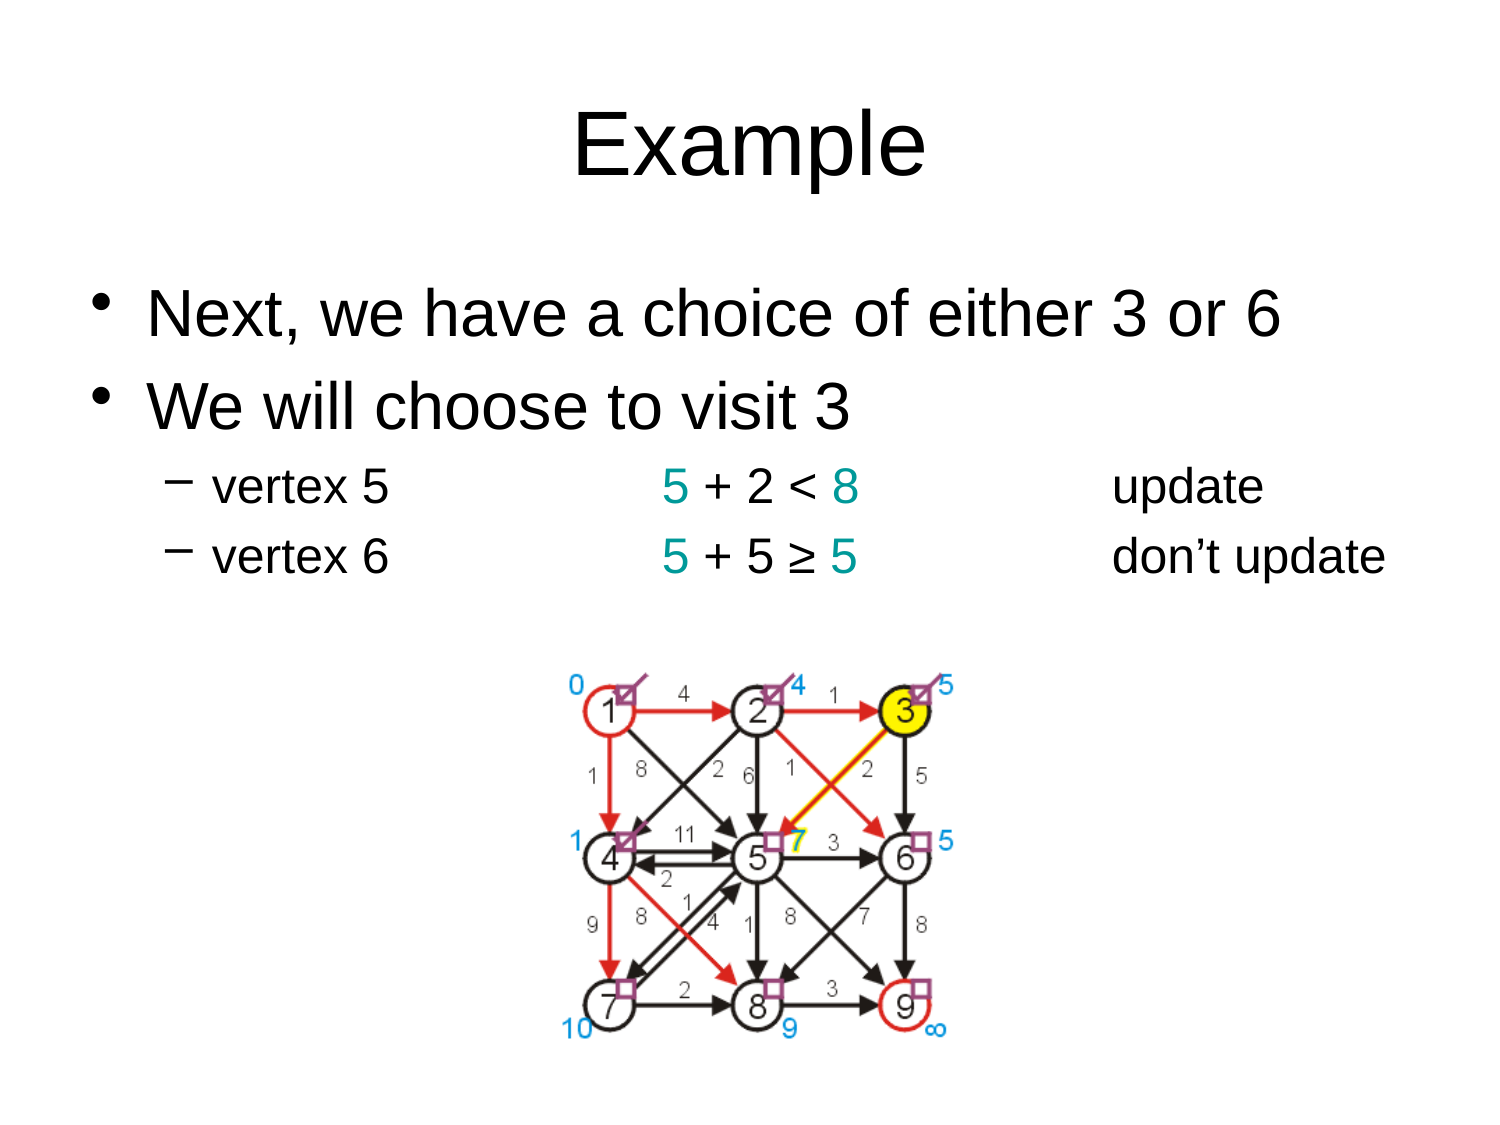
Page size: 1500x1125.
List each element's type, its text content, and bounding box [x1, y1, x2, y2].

picture [560, 670, 963, 1048]
title Example [74, 44, 1426, 233]
list Next, we have a choice of either 3 or 6 We will choose to visit 3 vertex 5 5 + 2 < 8 update vertex 6 5 + 5 ≥ 5 don’t update [74, 262, 1426, 1006]
